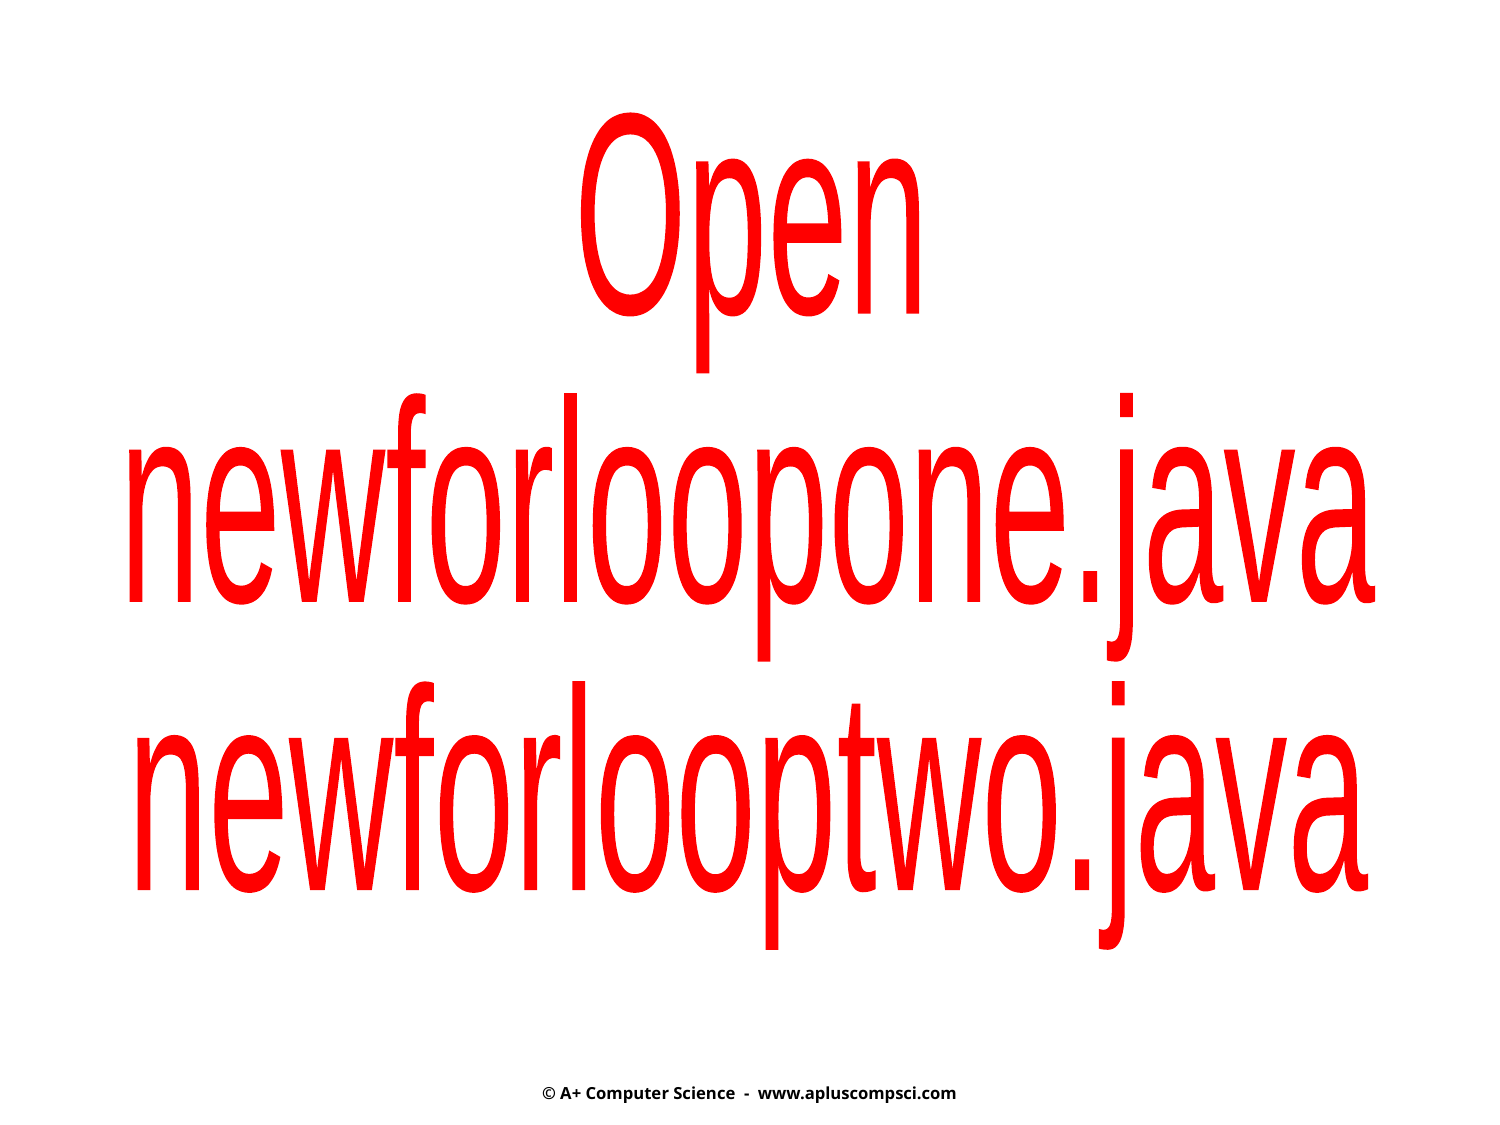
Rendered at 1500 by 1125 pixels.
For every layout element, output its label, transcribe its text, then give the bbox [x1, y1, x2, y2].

footer © A+ Computer Science - www.apluscompsci.com [512, 1024, 988, 1101]
